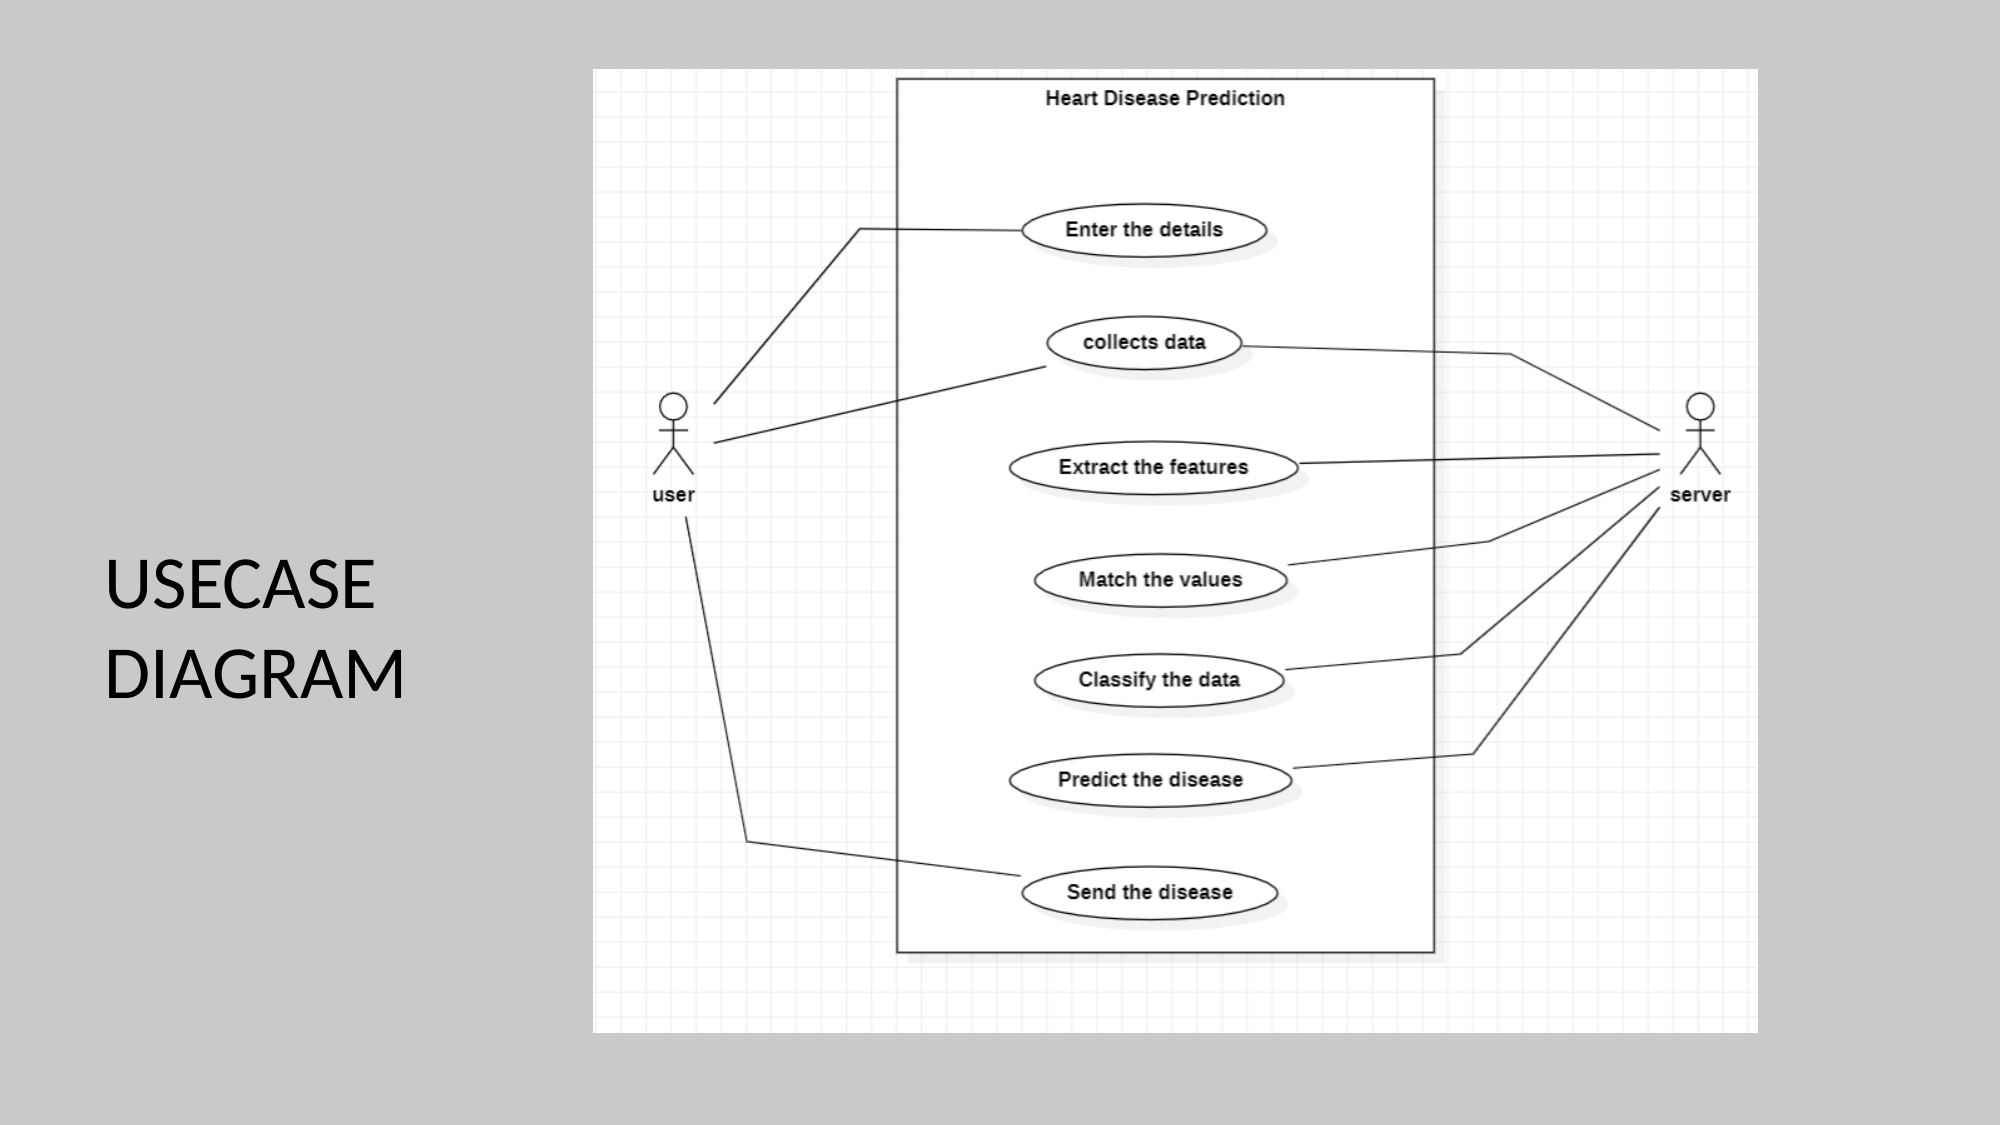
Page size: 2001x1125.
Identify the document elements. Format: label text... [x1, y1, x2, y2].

text_box USECASE DIAGRAM [90, 526, 440, 722]
picture [593, 69, 1758, 1034]
